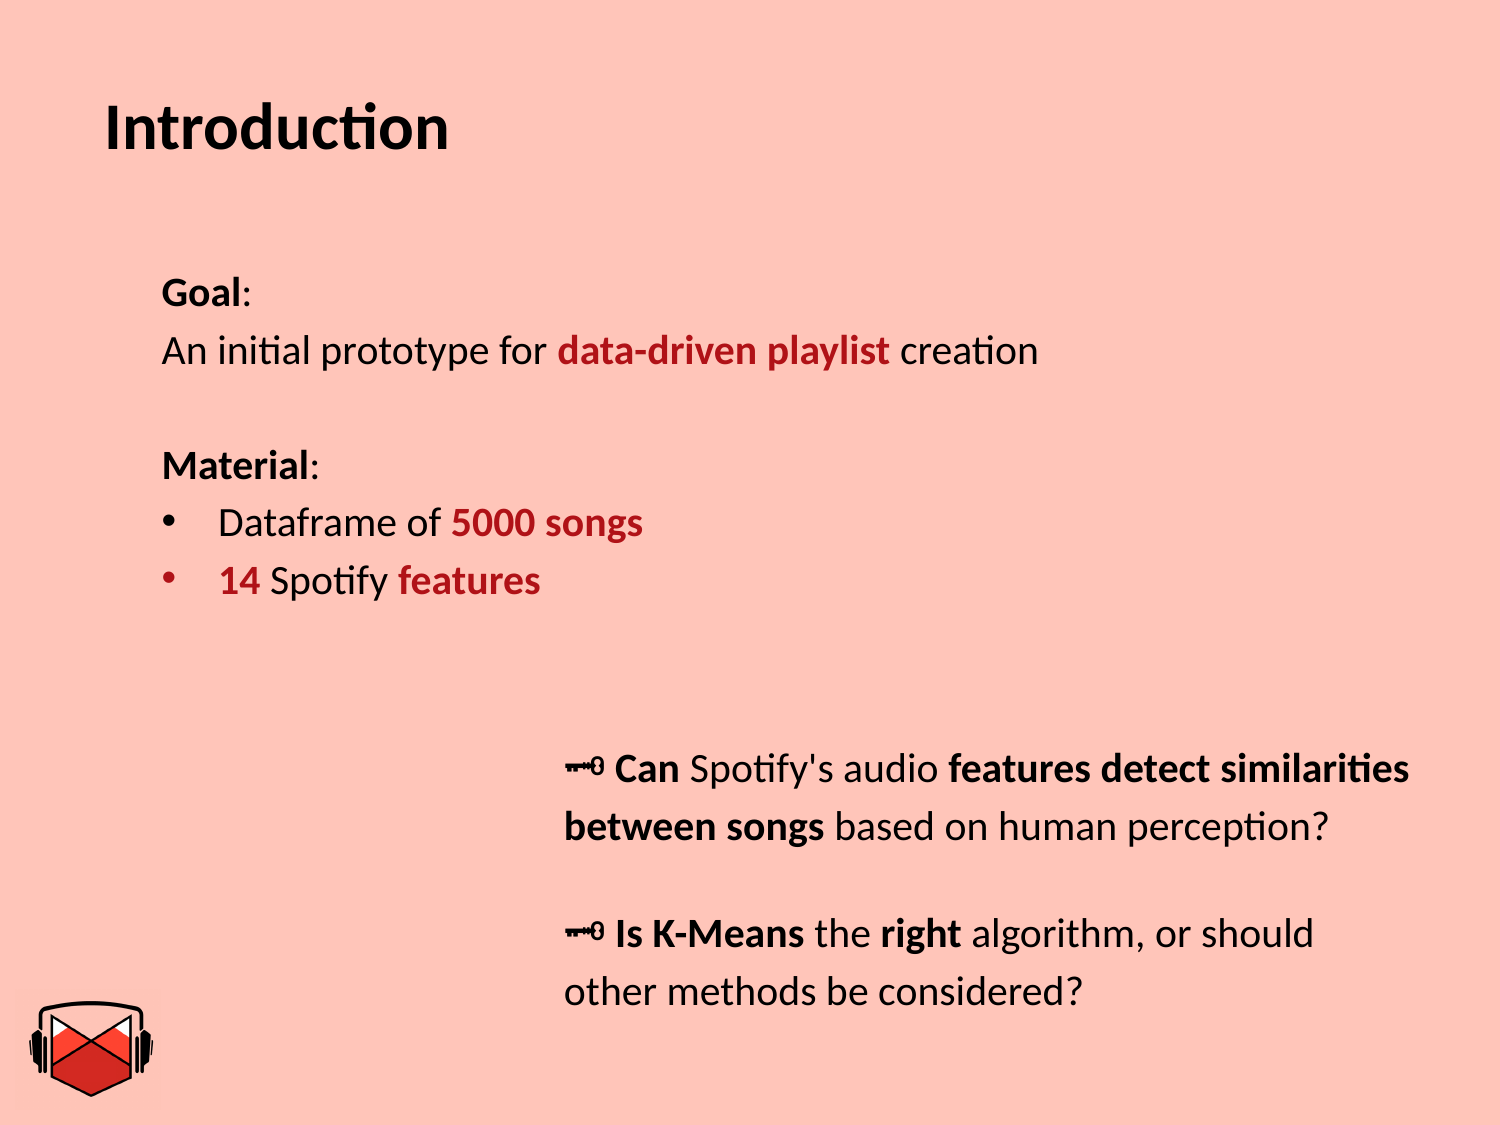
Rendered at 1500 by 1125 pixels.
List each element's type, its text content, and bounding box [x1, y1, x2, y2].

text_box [15, 989, 161, 1110]
text_box Introduction [89, 75, 465, 170]
text_box Goal: An initial prototype for data-driven playlist creation Material: Dataframe of 5000 songs 14 Spotify features [146, 249, 1500, 618]
text_box 🗝️ Can Spotify's audio features detect similarities between songs based on human perception? 🗝️ Is K-Means the right algorithm, or should other methods be considered? [549, 718, 1430, 1029]
